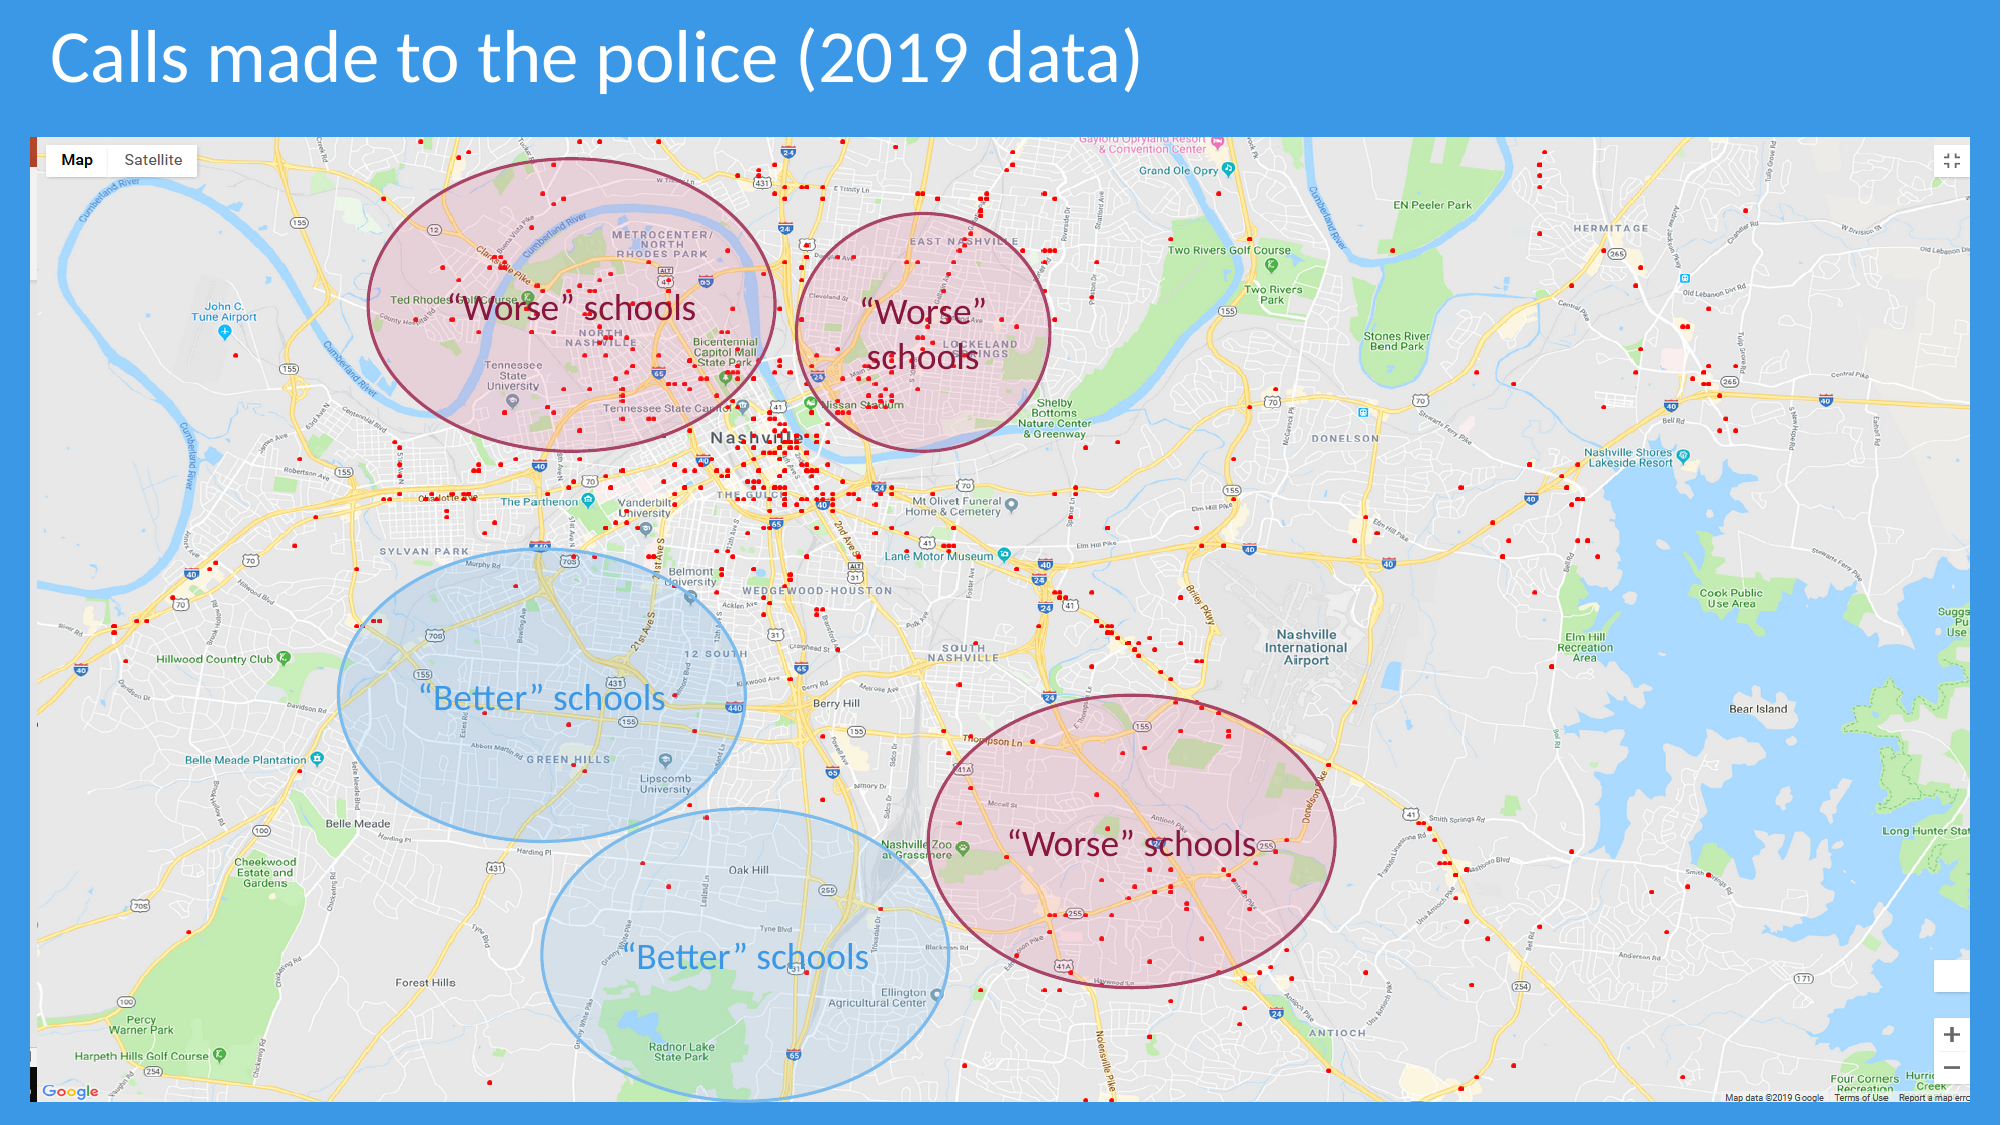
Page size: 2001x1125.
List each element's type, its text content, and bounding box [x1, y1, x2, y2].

picture [30, 137, 1970, 1102]
text_box Calls made to the police (2019 data) [35, 0, 1161, 105]
